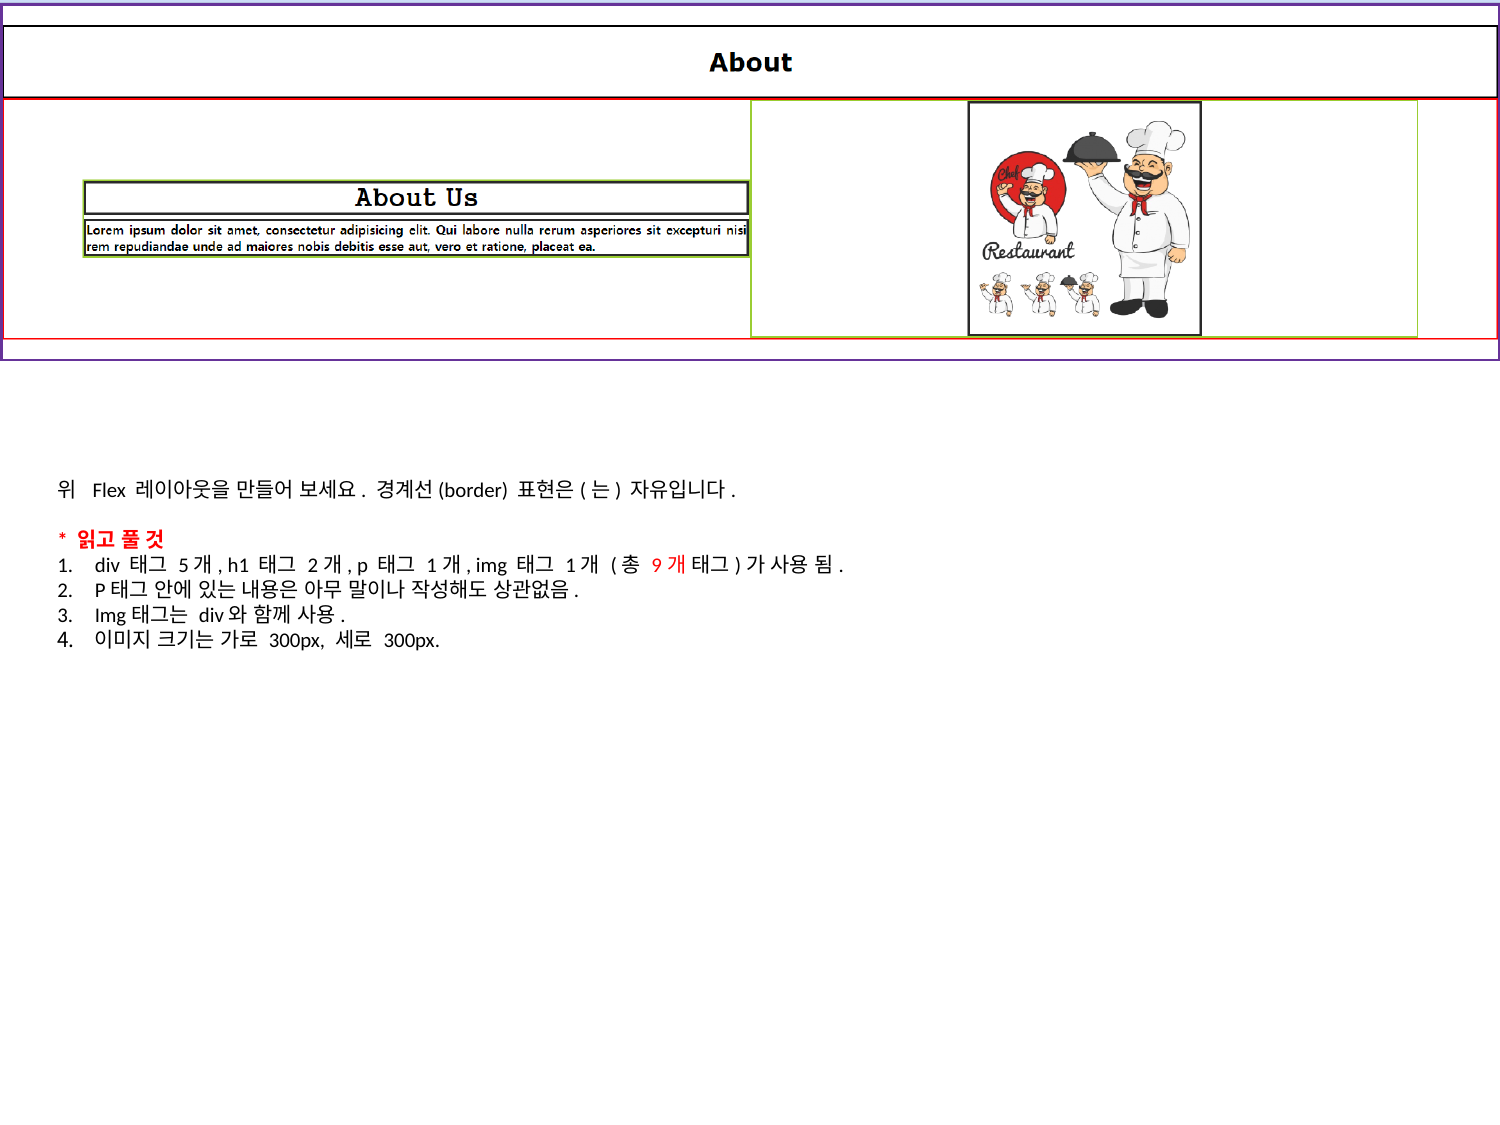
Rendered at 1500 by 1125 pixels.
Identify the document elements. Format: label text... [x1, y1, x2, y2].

picture [0, 0, 1500, 368]
text_box 위 Flex 레이아웃을 만들어 보세요. 경계선(border) 표현은(는) 자유입니다. * 읽고 풀 것 div 태그 5개, h1 태그 2개, p 태그 1개, img 태그 1개 (총 9개 태그)가 사용 됨. P태그 안에 있는 내용은 아무 말이나 작성해도 상관없음. Img태그는 div와 함께 사용. 이미지 크기는 가로 300px, 세로 300px. [42, 469, 894, 659]
